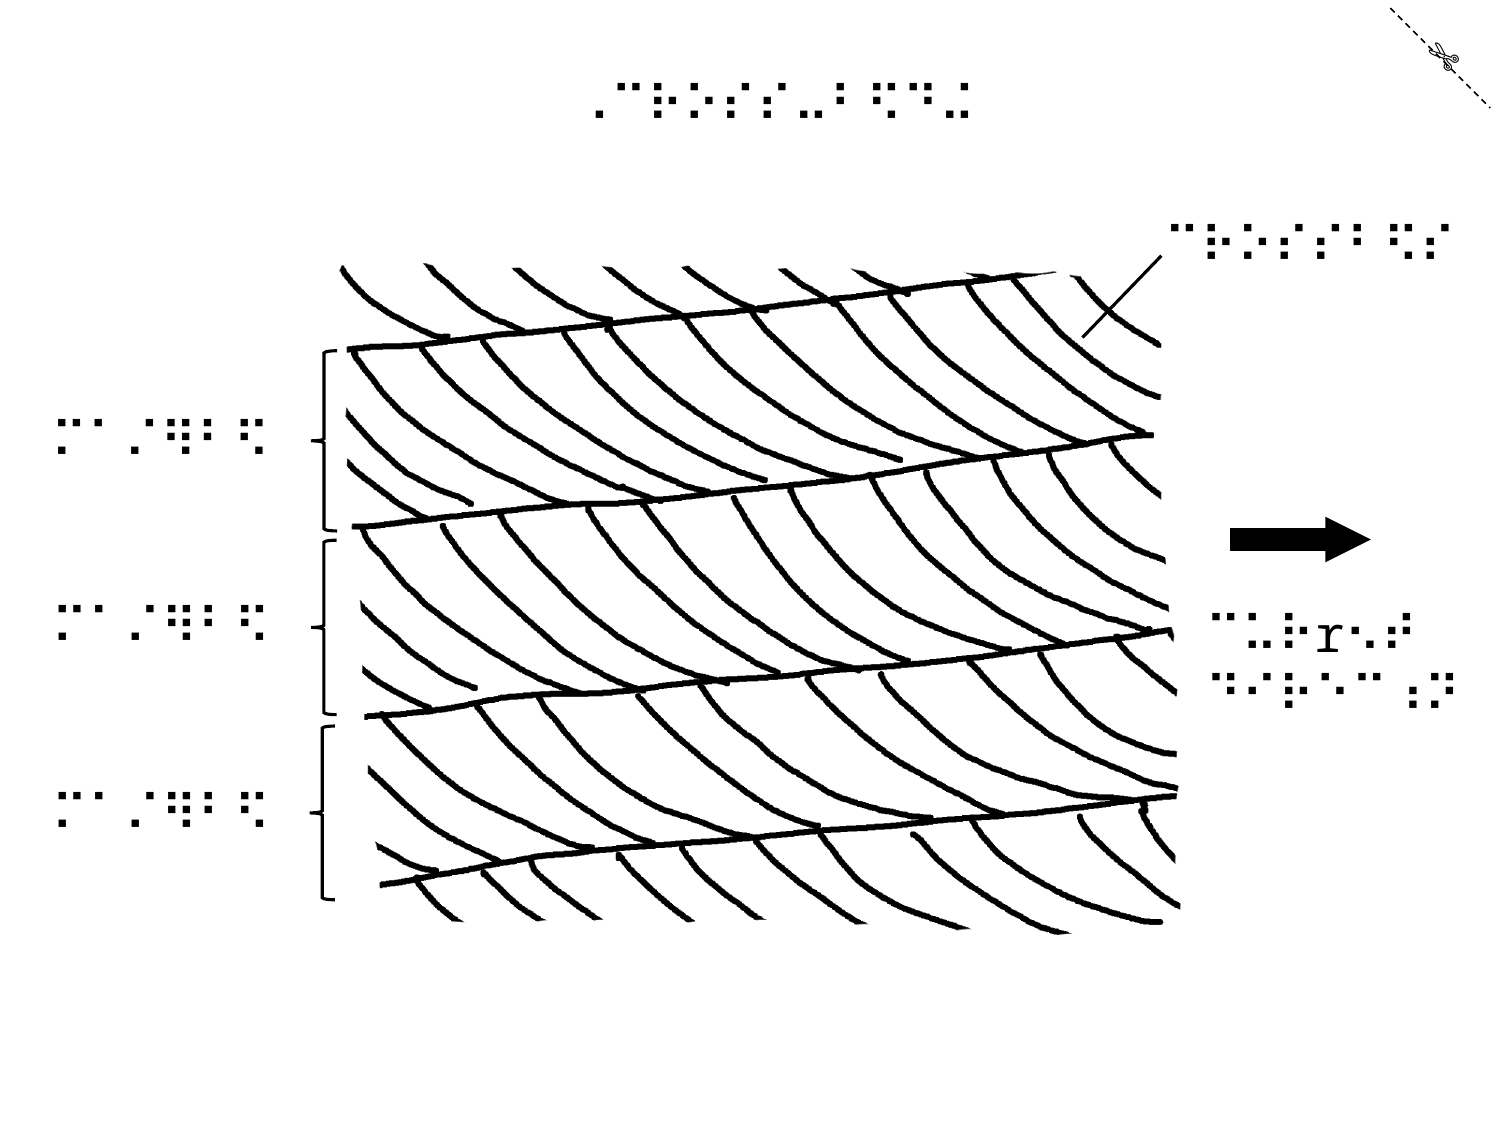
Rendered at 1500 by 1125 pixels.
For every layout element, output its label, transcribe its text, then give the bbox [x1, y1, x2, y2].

text_box [1230, 516, 1371, 563]
text_box ⠉⠥⠗r⠢⠞⠀⠙⠊⠗⠑⠉⠰⠝ [1212, 594, 1500, 730]
text_box ⠉⠗⠕⠎⠎⠃⠫⠎ [1148, 205, 1472, 281]
text_box ⠠⠉⠗⠕⠎⠎⠤⠃⠫⠙⠬ [559, 64, 1028, 140]
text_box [1390, 7, 1491, 109]
picture [313, 224, 1209, 977]
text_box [1082, 255, 1162, 338]
text_box ⠍⠁⠌⠻⠃⠫ [36, 773, 287, 849]
text_box ⠍⠁⠌⠻⠃⠫ [35, 401, 286, 477]
text_box ⠍⠁⠌⠻⠃⠫ [36, 586, 287, 662]
